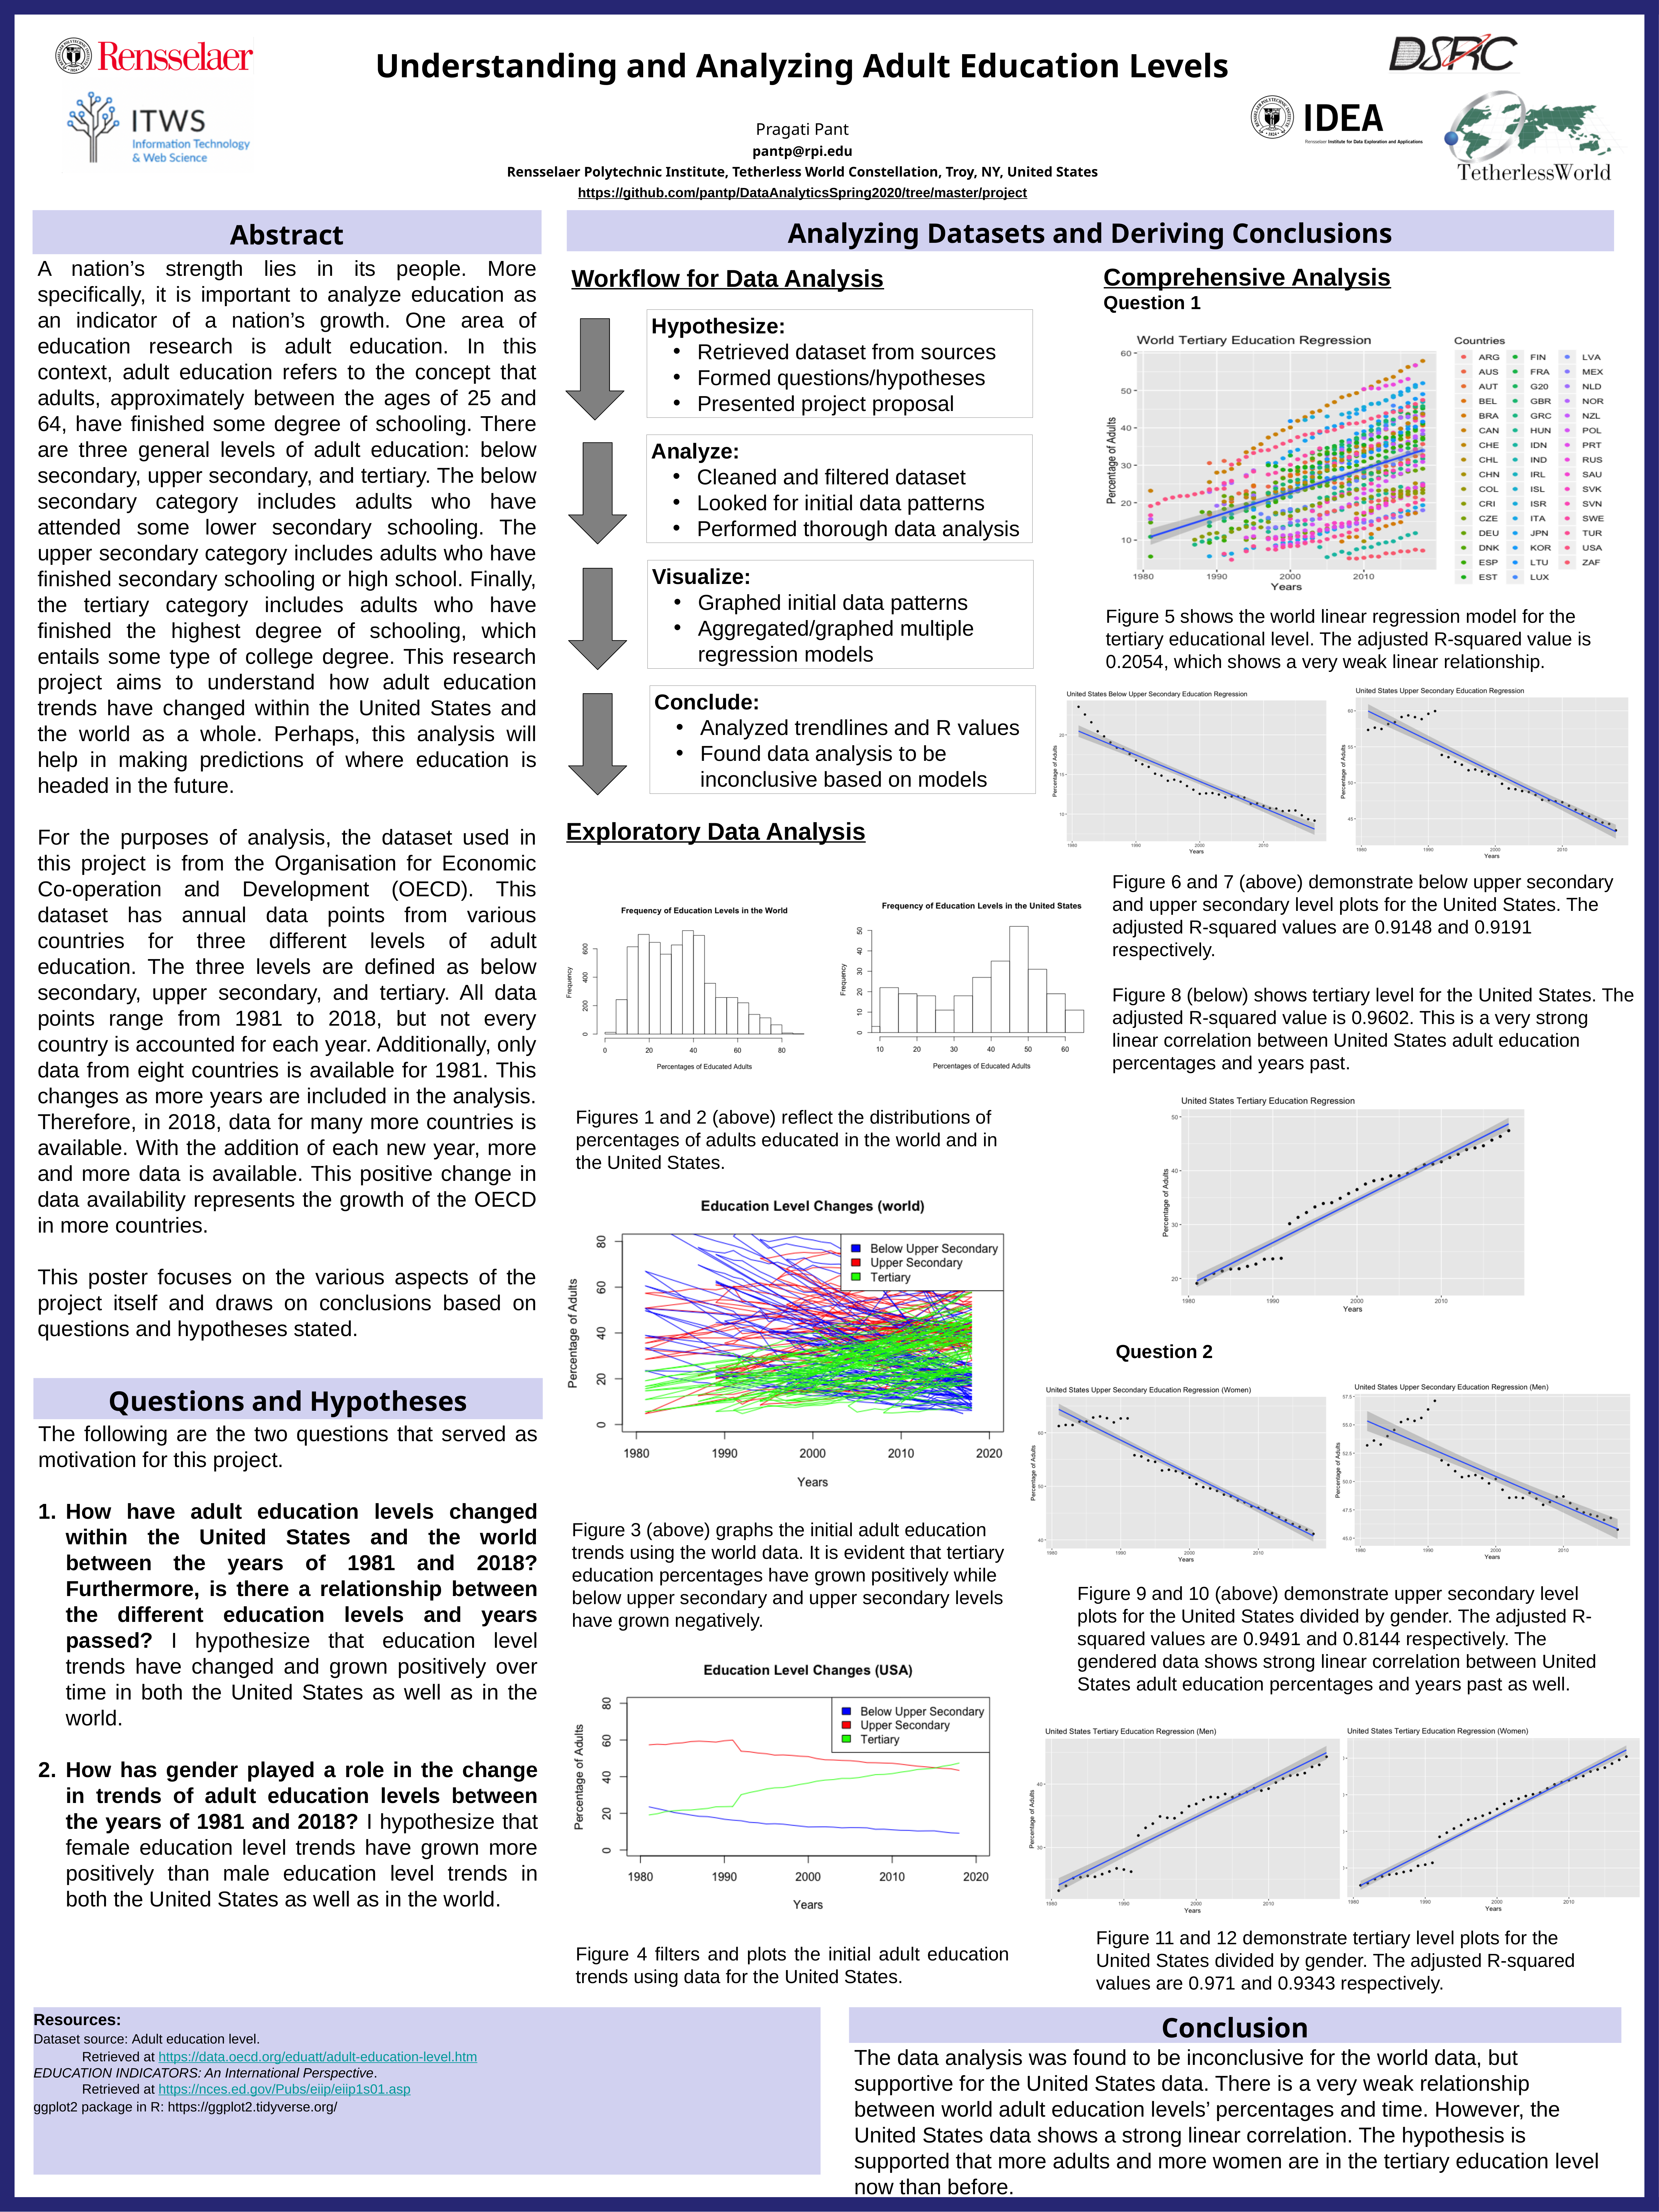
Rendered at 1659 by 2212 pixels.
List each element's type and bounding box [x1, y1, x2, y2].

picture [1338, 685, 1631, 862]
picture [1026, 1725, 1643, 1917]
picture [564, 1176, 1329, 1566]
picture [1333, 1381, 1633, 1563]
picture [564, 893, 829, 1079]
picture [1442, 90, 1628, 183]
picture [1101, 331, 1617, 597]
picture [1159, 1094, 1528, 1317]
picture [1251, 95, 1423, 144]
picture [838, 889, 1110, 1079]
picture [1382, 28, 1520, 73]
picture [1050, 689, 1329, 858]
text_box [0, 0, 1659, 2212]
text_box [849, 2007, 1622, 2175]
text_box [33, 1378, 543, 1914]
picture [62, 77, 254, 174]
picture [571, 1641, 1019, 1926]
